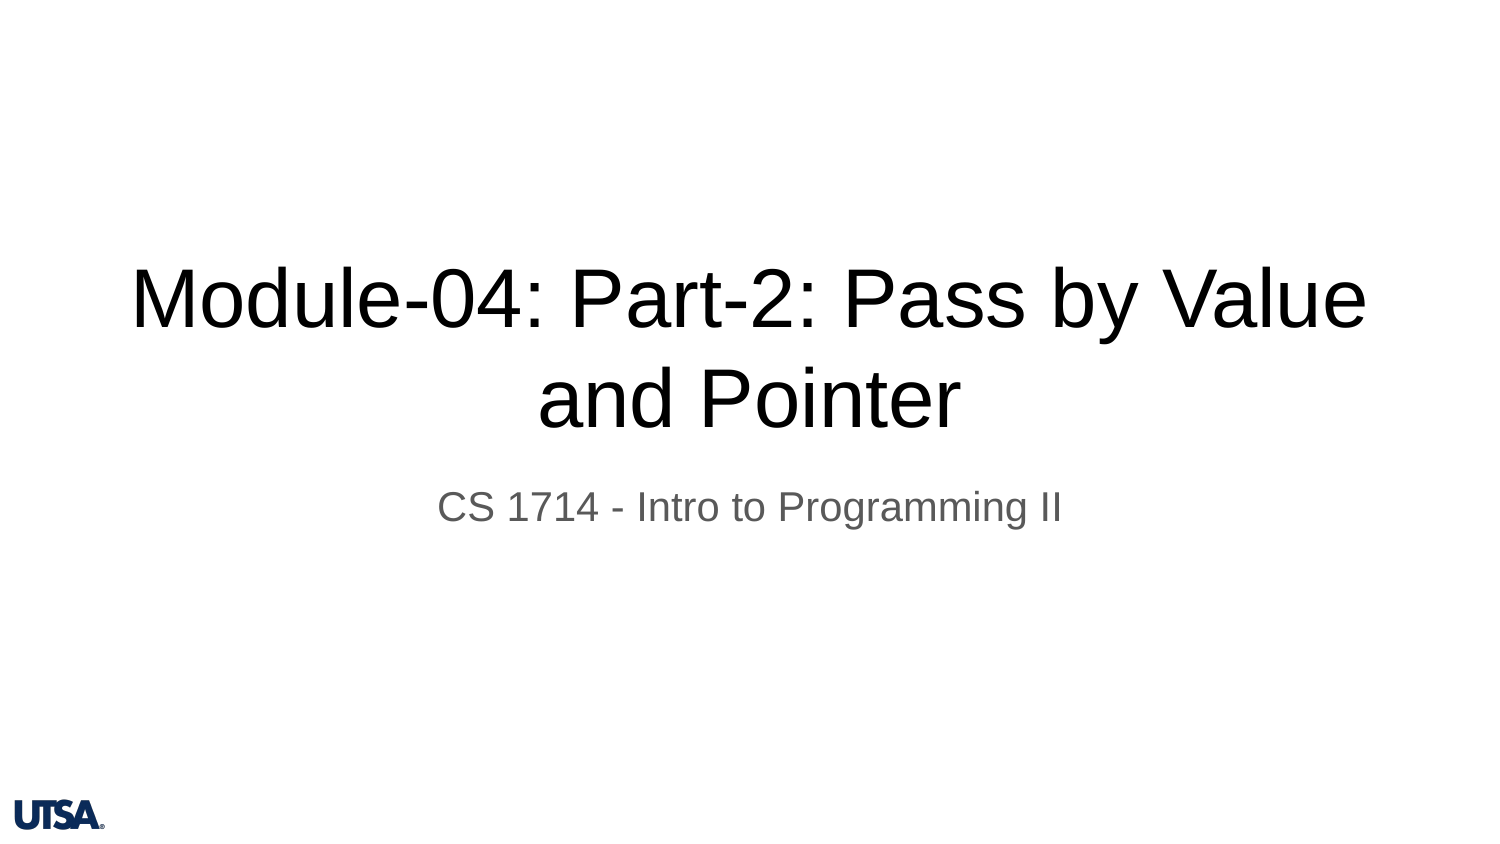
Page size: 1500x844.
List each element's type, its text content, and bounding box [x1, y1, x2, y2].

subtitle CS 1714 - Intro to Programming II [51, 464, 1449, 595]
picture [14, 799, 105, 830]
title Module-04: Part-2: Pass by Value and Pointer [51, 122, 1449, 459]
